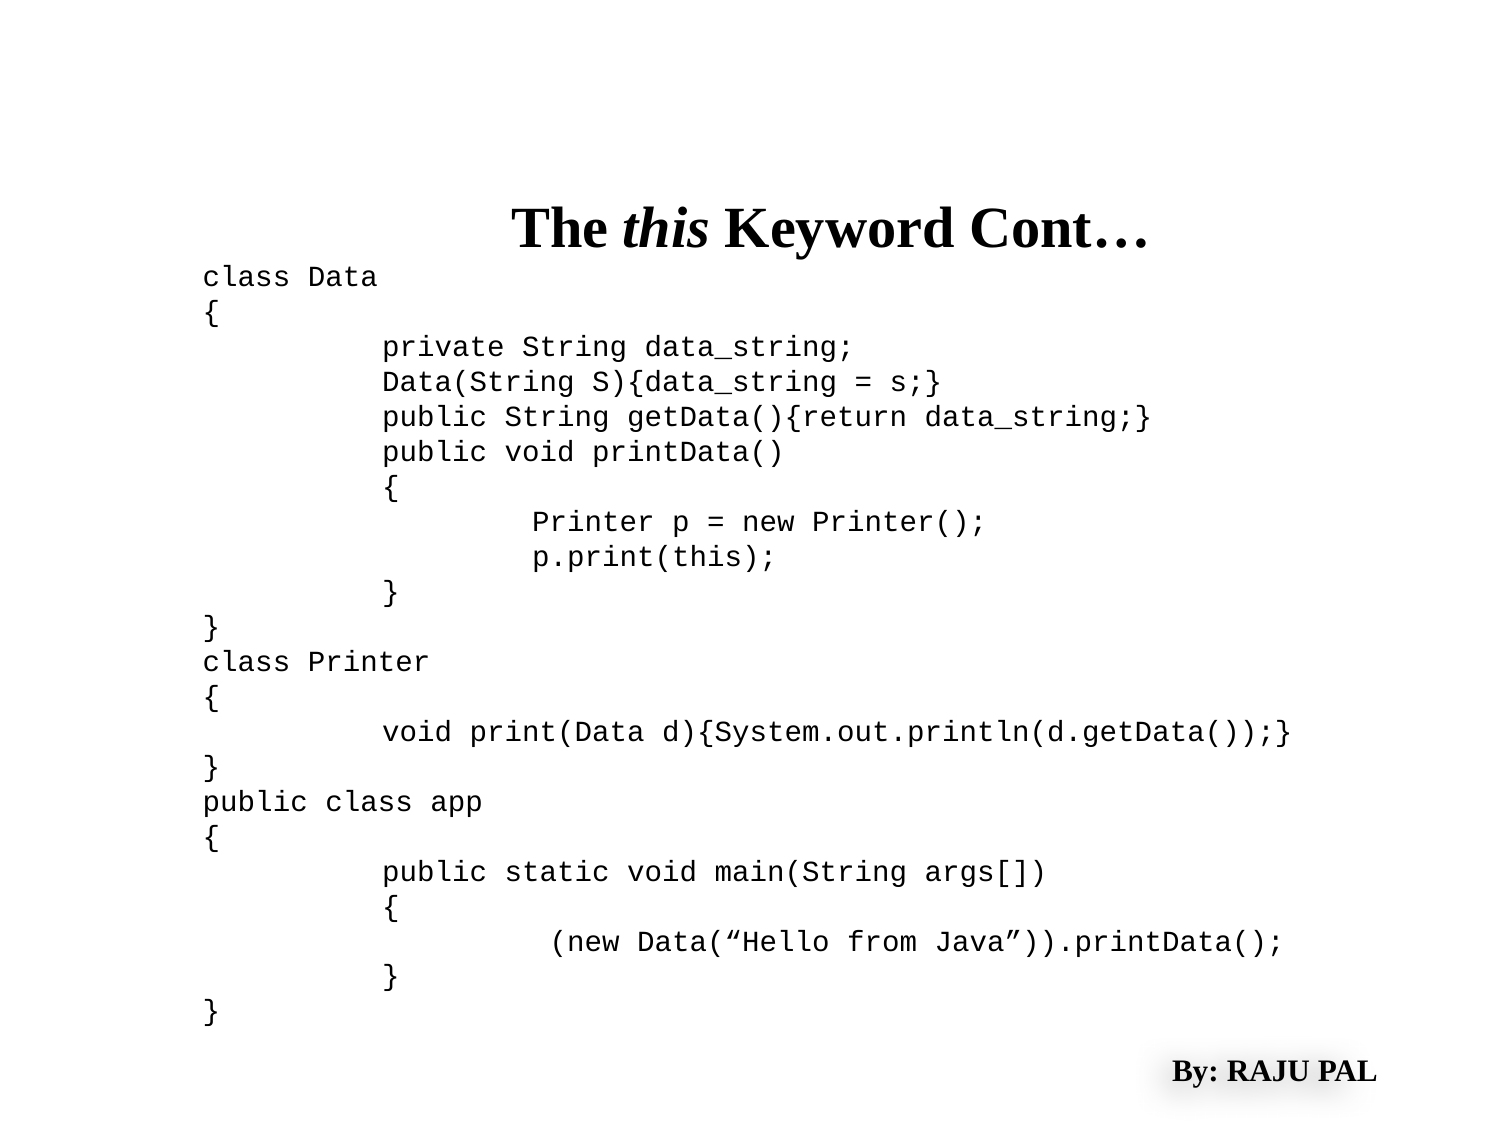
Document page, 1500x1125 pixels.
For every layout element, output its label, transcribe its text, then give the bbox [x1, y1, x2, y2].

text_box The this Keyword Cont… [249, 174, 1413, 249]
text_box class Data { private String data_string; Data(String S){data_string = s;} public String getData(){return data_string;} public void printData() { Printer p = new Printer(); p.print(this); } } class Printer { void print(Data d){System.out.println(d.getData());} } public class app { public static void main(String args[]) { (new Data(“Hello from Java”)).printData(); } } [187, 249, 1500, 1038]
